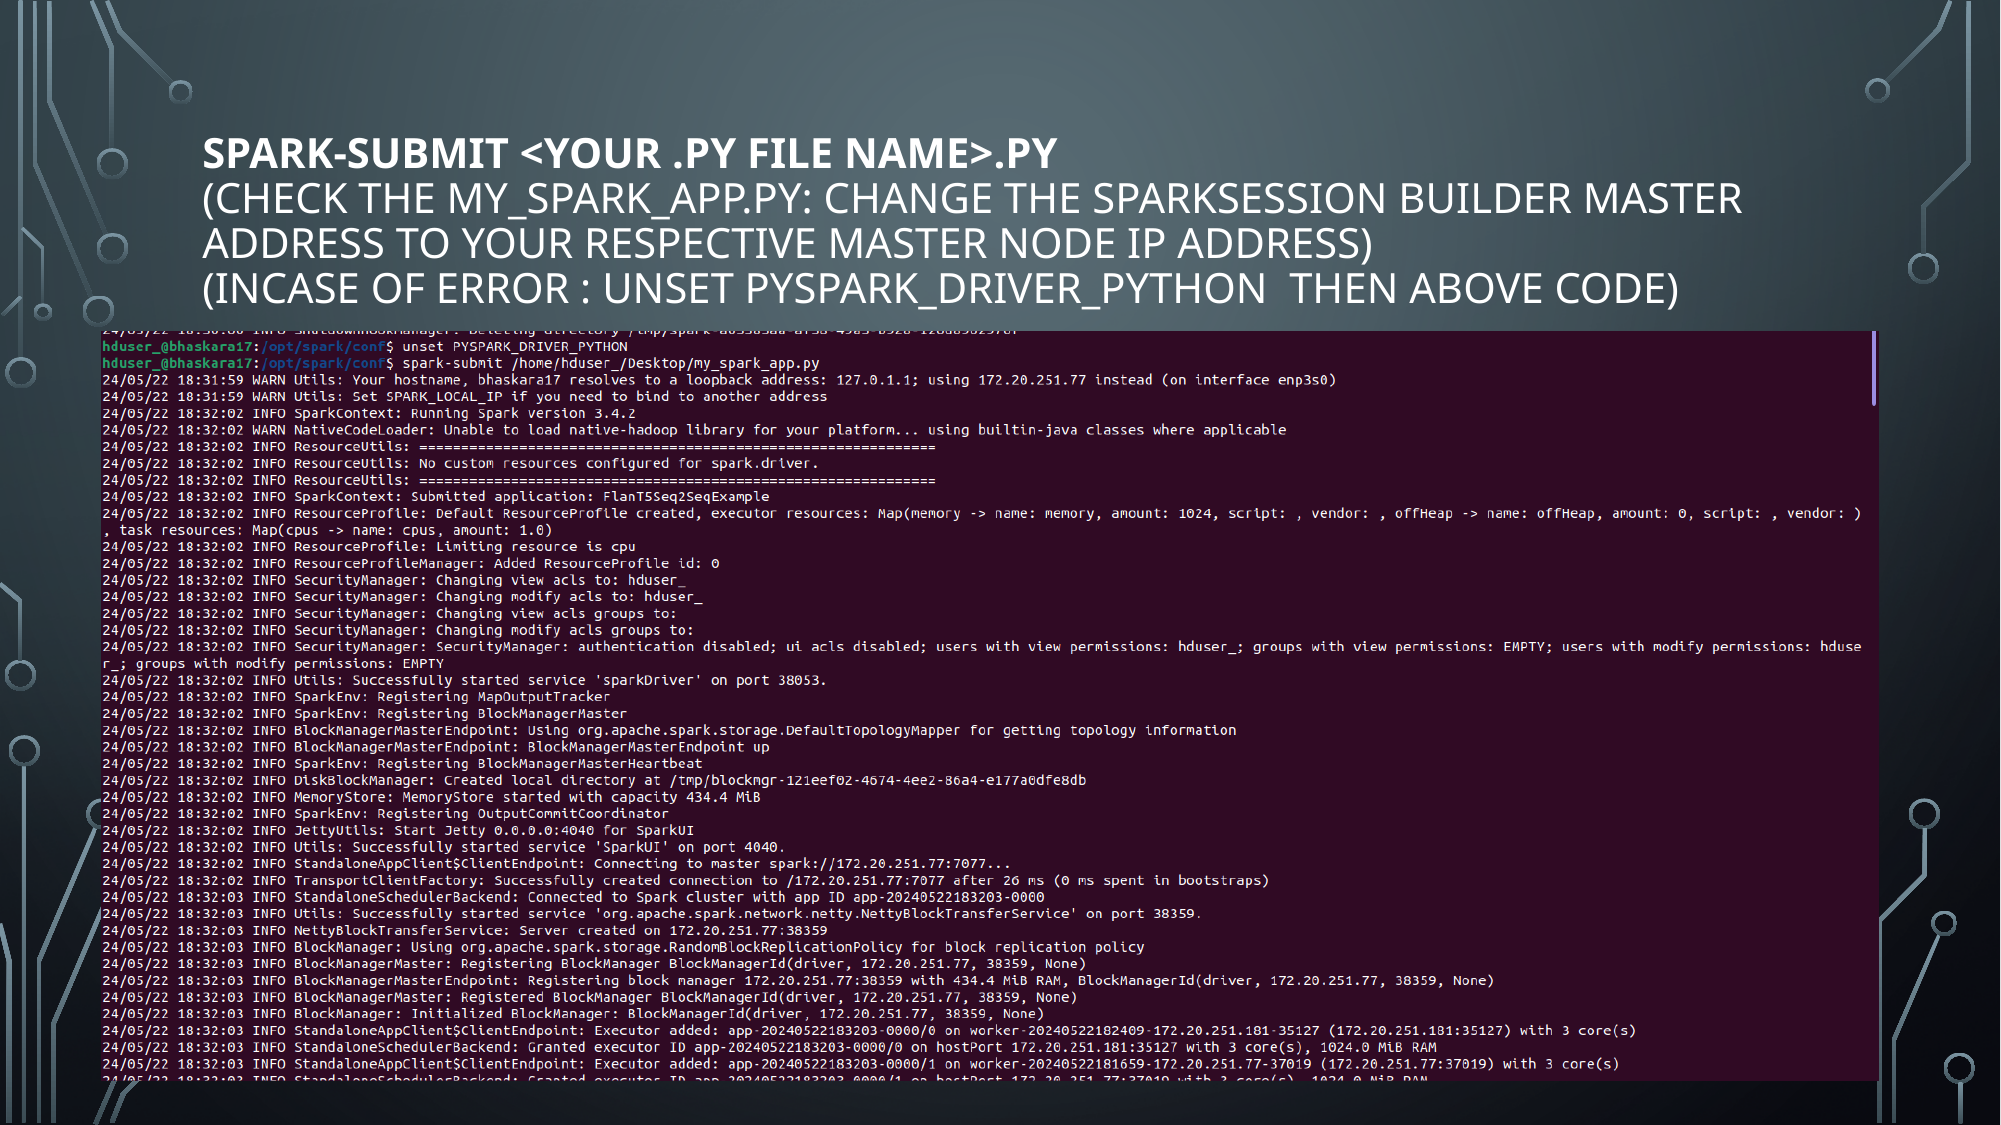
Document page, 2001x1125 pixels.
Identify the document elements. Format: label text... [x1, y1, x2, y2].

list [99, 331, 1880, 1081]
title spark-submit <your .py file name>.py (Check the my_spark_app.py: Change the SparkSession Builder master address to your respective master node IP address) (Incase of Error : unset PYSPARK_DRIVER_PYTHON then above code) [187, 101, 1813, 331]
